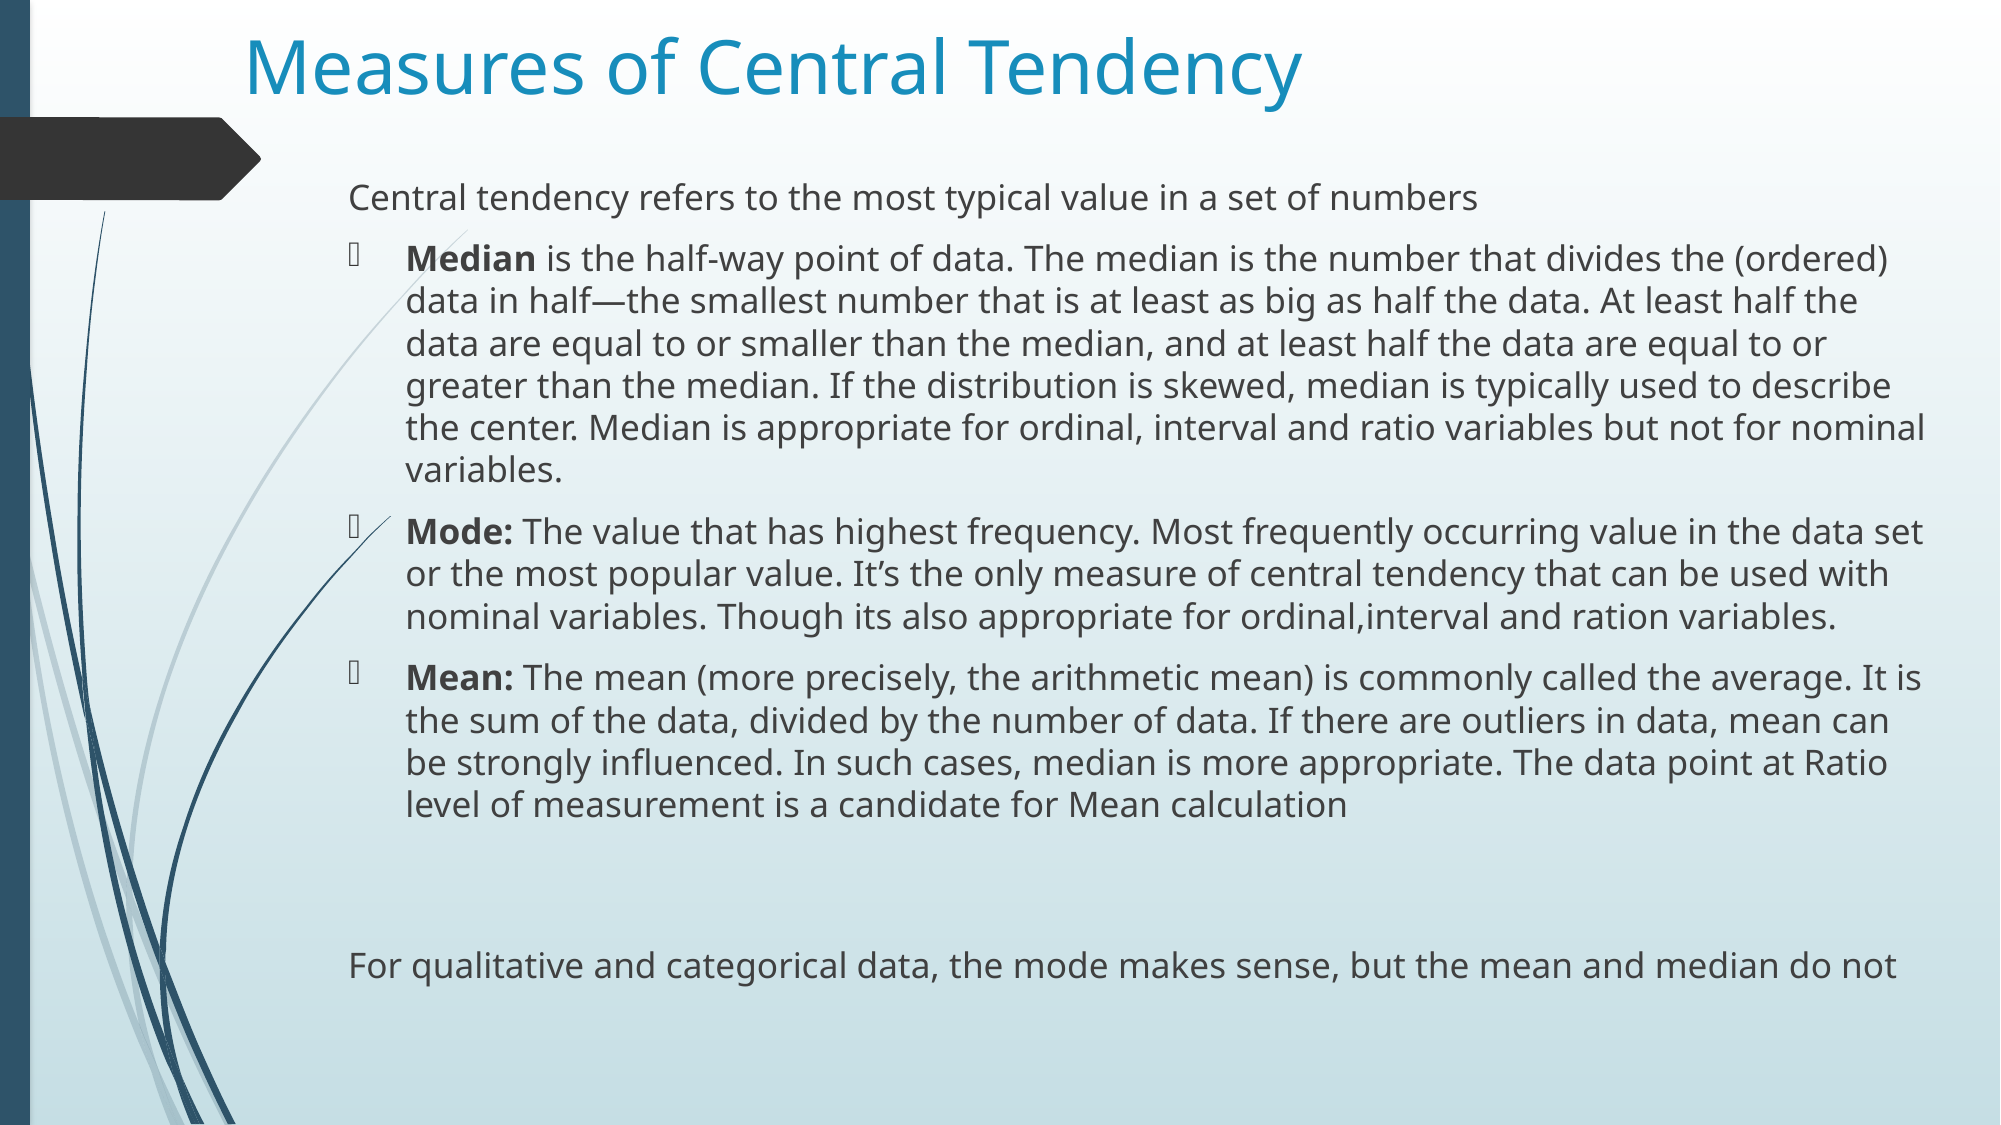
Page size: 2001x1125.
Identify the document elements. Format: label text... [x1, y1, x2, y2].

title Measures of Central Tendency [228, 11, 1729, 291]
list Central tendency refers to the most typical value in a set of numbers Median is the half-way point of data. The median is the number that divides the (ordered) data in half—the smallest number that is at least as big as half the data. At least half the data are equal to or smaller than the median, and at least half the data are equal to or greater than the median. If the distribution is skewed, median is typically used to describe the center. Median is appropriate for ordinal, interval and ratio variables but not for nominal variables. Mode: The value that has highest frequency. Most frequently occurring value in the data set or the most popular value. It’s the only measure of central tendency that can be used with nominal variables. Though its also appropriate for ordinal,interval and ration variables. Mean: The mean (more precisely, the arithmetic mean) is commonly called the average. It is the sum of the data, divided by the number of data. If there are outliers in data, mean can be strongly influenced. In such cases, median is more appropriate. The data point at Ratio level of measurement is a candidate for Mean calculation For qualitative and categorical data, the mode makes sense, but the mean and median do not [333, 167, 1949, 1097]
